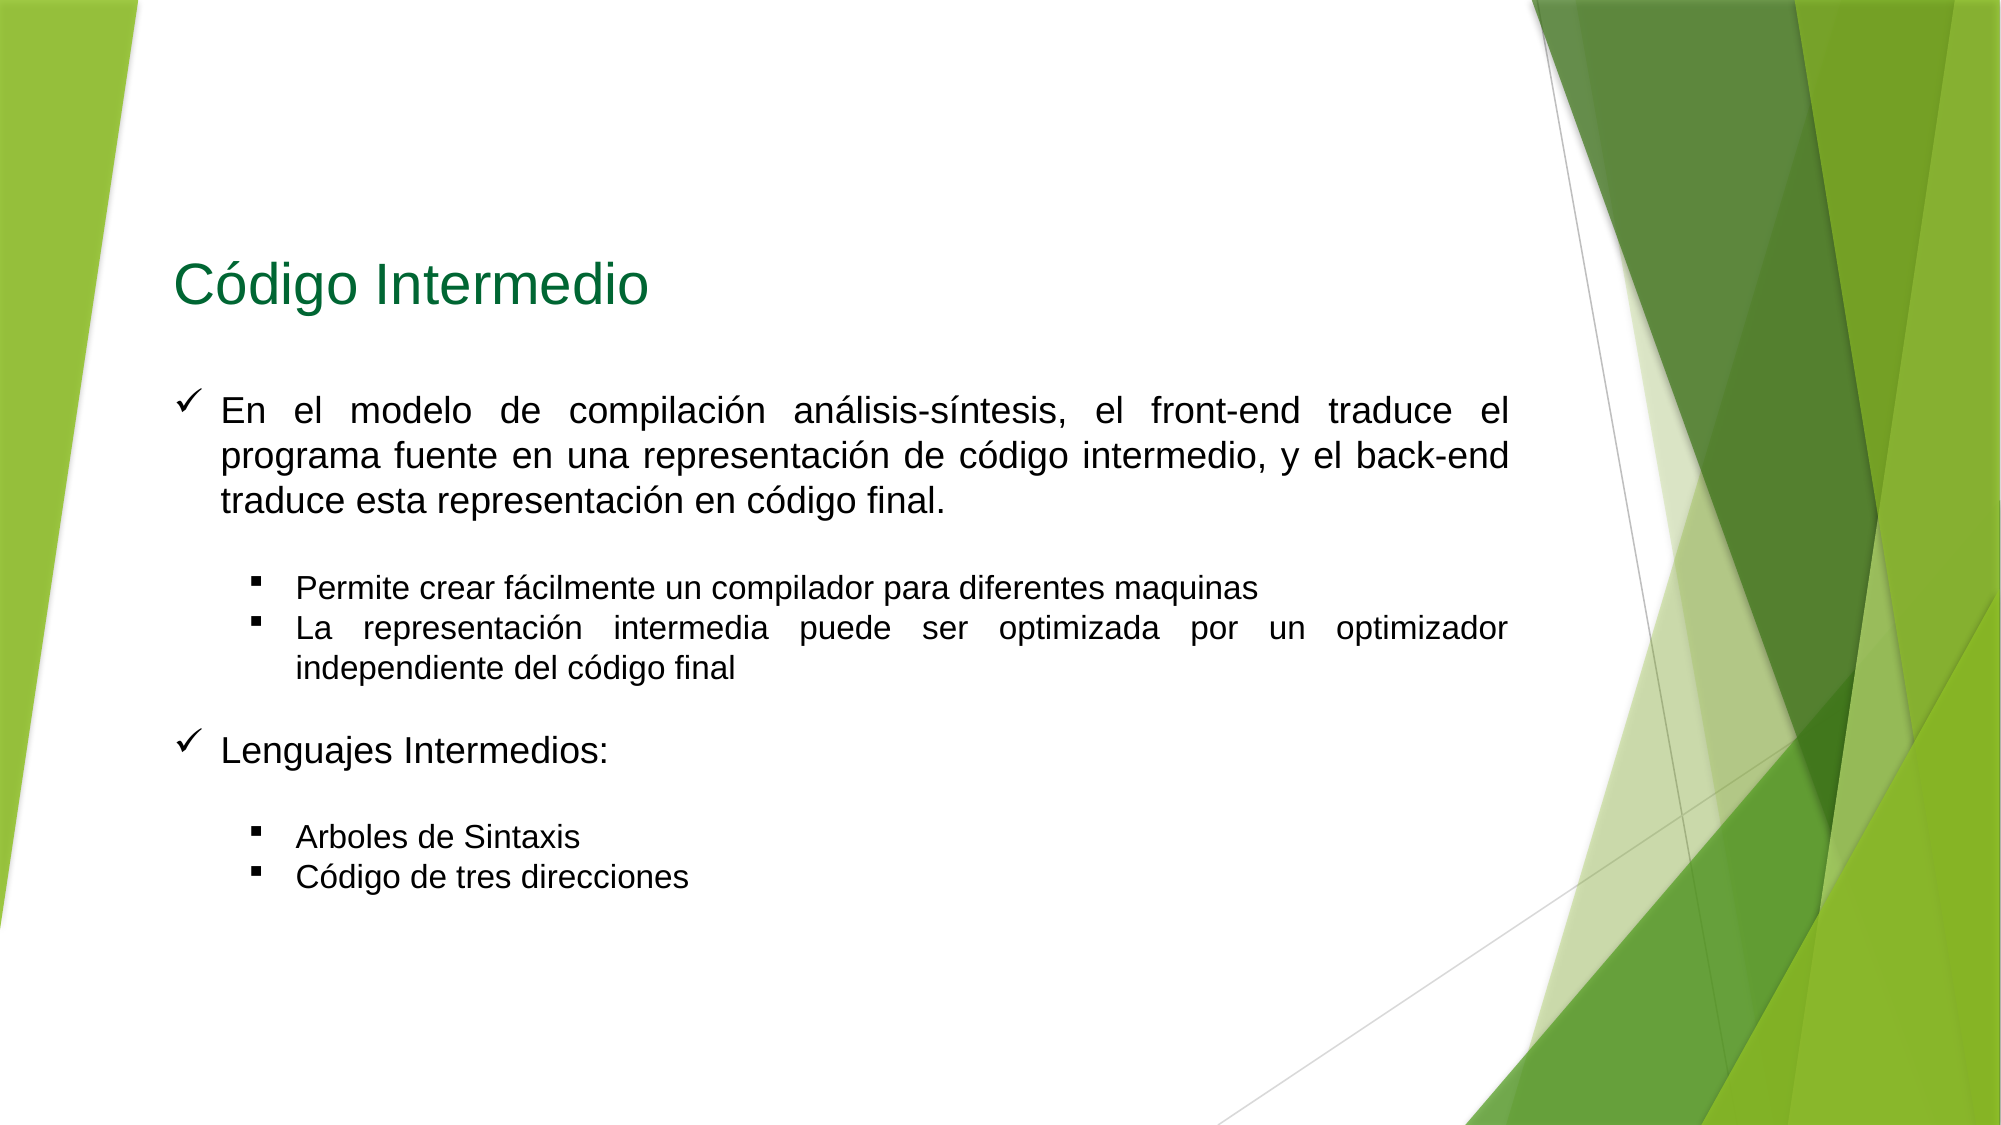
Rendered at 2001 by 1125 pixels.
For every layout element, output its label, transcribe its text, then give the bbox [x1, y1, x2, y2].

text_box Código Intermedio En el modelo de compilación análisis-síntesis, el front-end traduce el programa fuente en una representación de código intermedio, y el back-end traduce esta representación en código final. Permite crear fácilmente un compilador para diferentes maquinas La representación intermedia puede ser optimizada por un optimizador independiente del código final Lenguajes Intermedios: Arboles de Sintaxis Código de tres direcciones [158, 238, 1525, 903]
